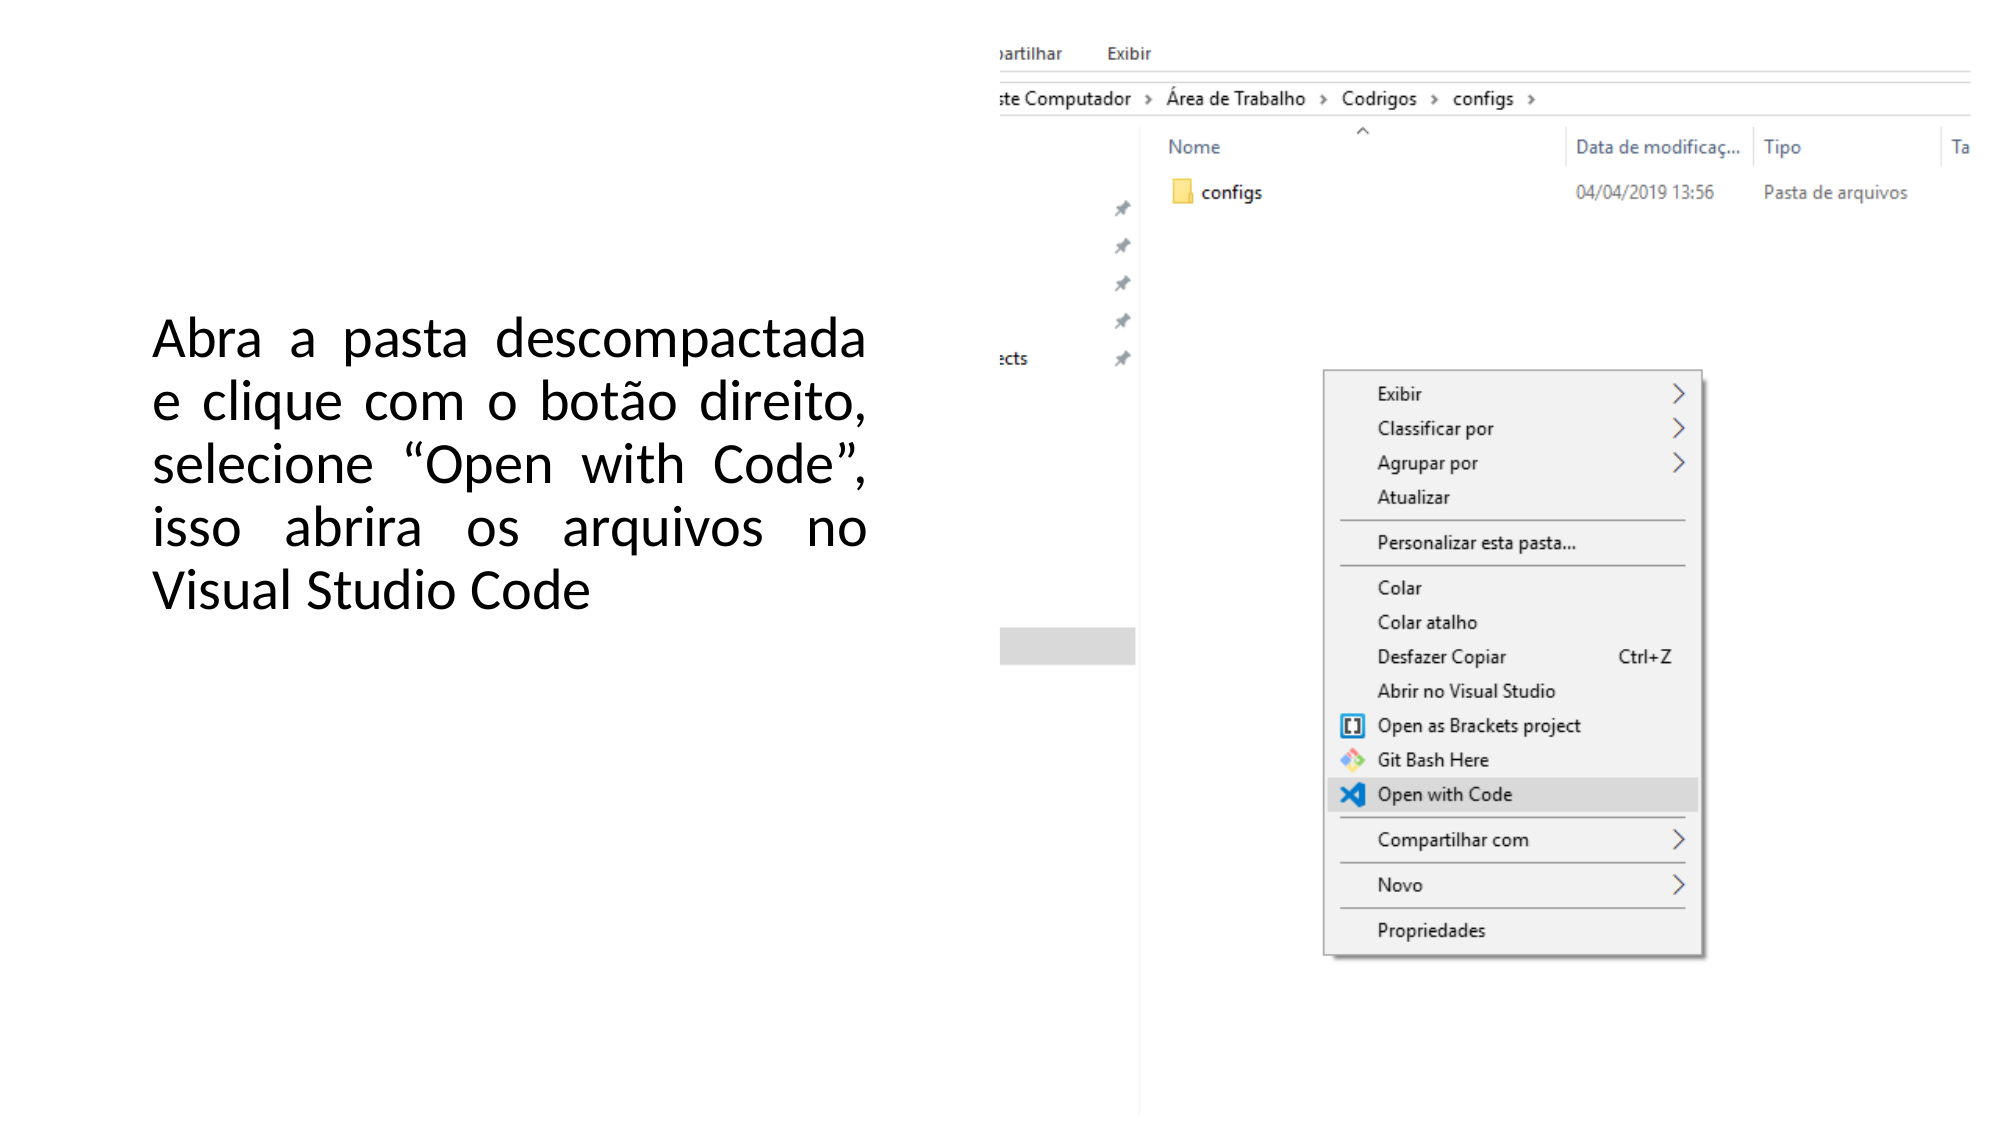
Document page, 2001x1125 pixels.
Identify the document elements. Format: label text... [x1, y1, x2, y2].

picture [999, 0, 1971, 1125]
list Abra a pasta descompactada e clique com o botão direito, selecione “Open with Code”, isso abrira os arquivos no Visual Studio Code [137, 299, 884, 1014]
